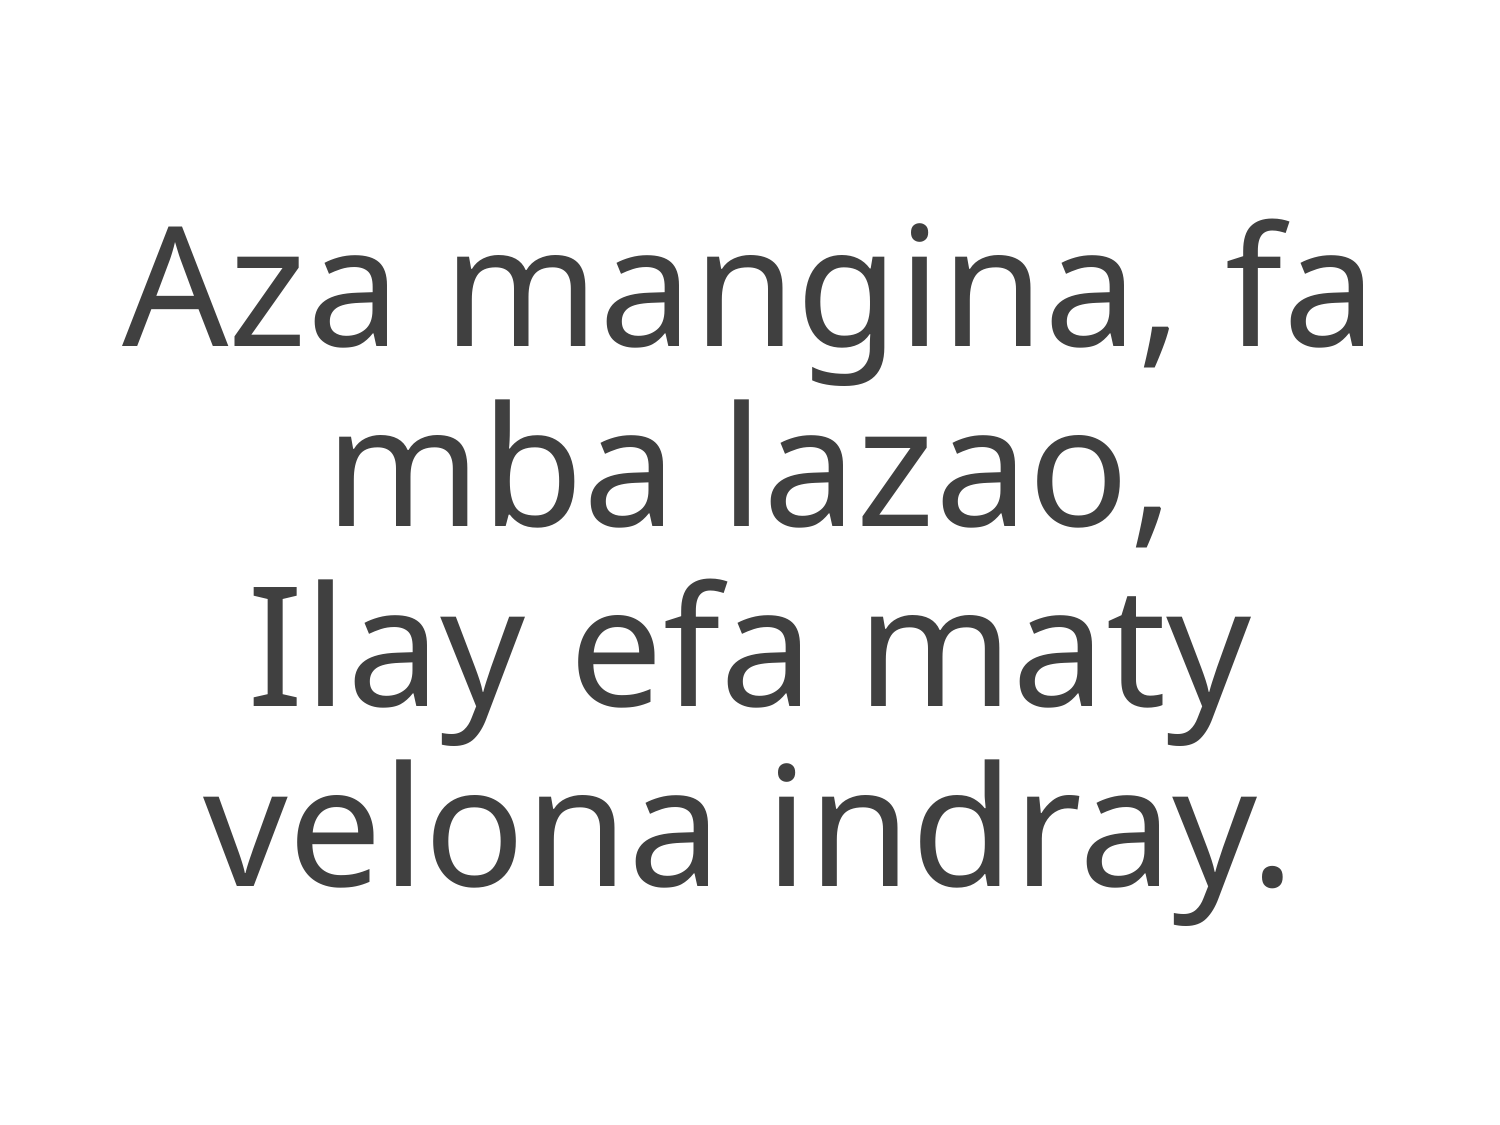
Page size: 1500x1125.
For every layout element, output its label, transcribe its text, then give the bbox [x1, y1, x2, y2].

title Aza mangina, fa mba lazao, Ilay efa maty velona indray. [0, 453, 1500, 672]
